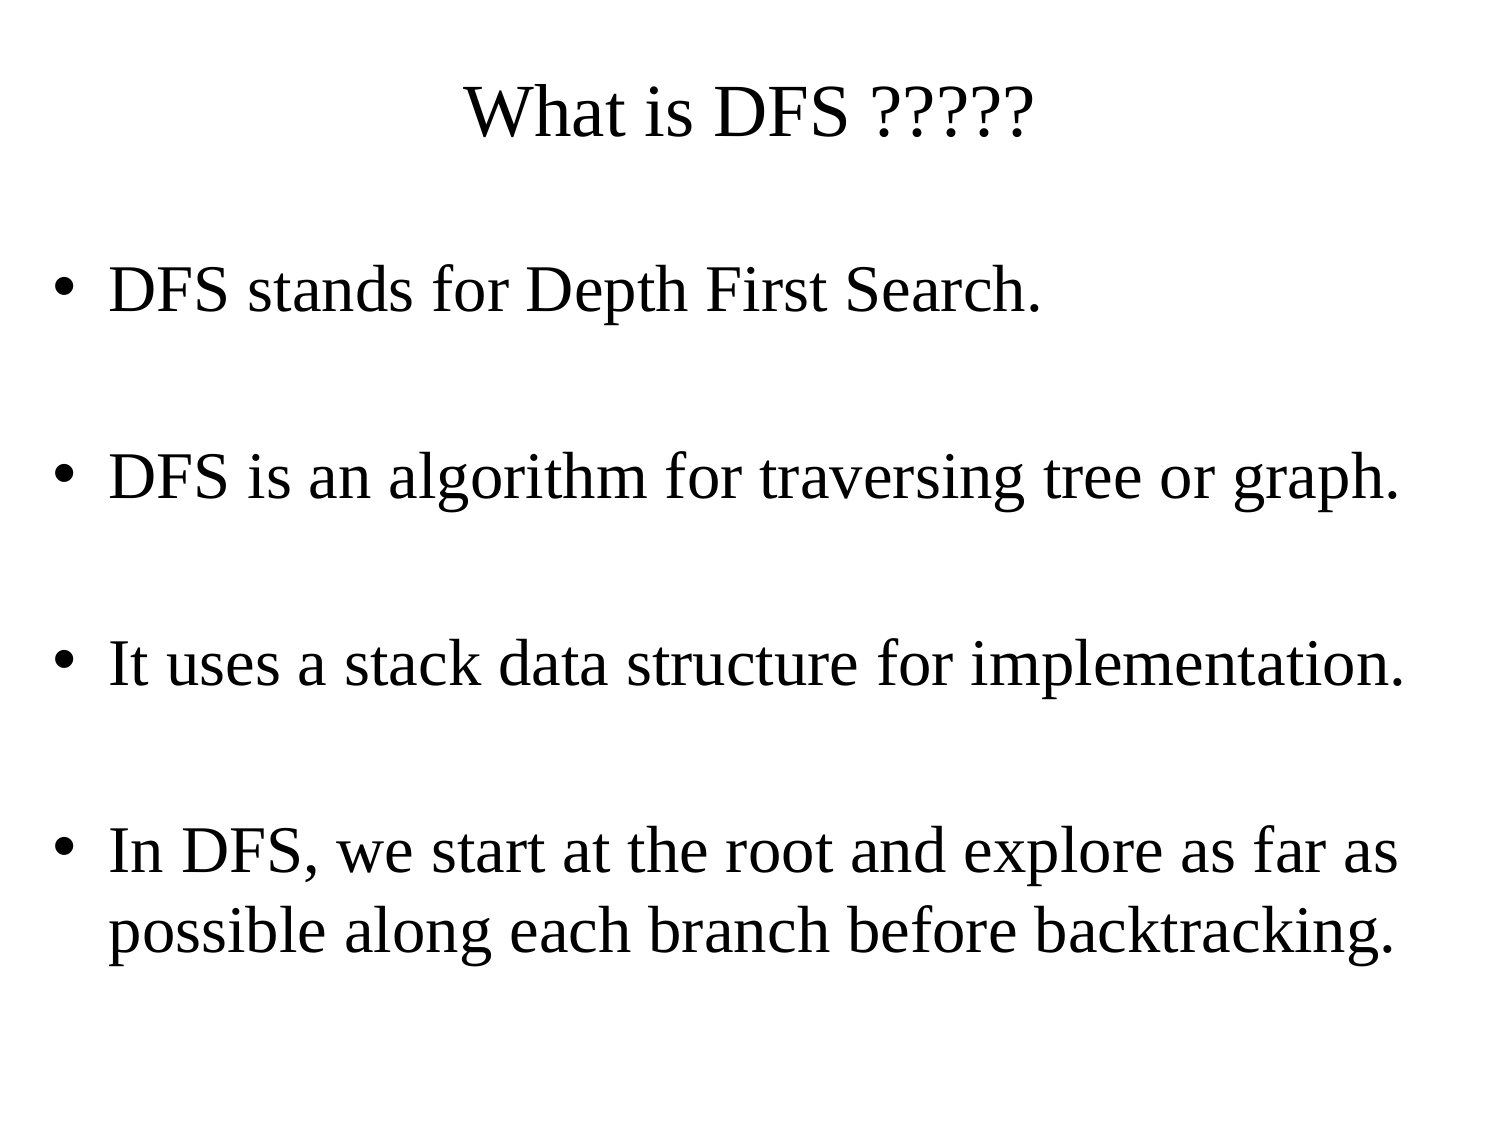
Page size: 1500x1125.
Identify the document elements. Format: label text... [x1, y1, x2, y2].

list DFS stands for Depth First Search. DFS is an algorithm for traversing tree or graph. It uses a stack data structure for implementation. In DFS, we start at the root and explore as far as possible along each branch before backtracking. [37, 237, 1450, 980]
title What is DFS ????? [75, 12, 1425, 200]
